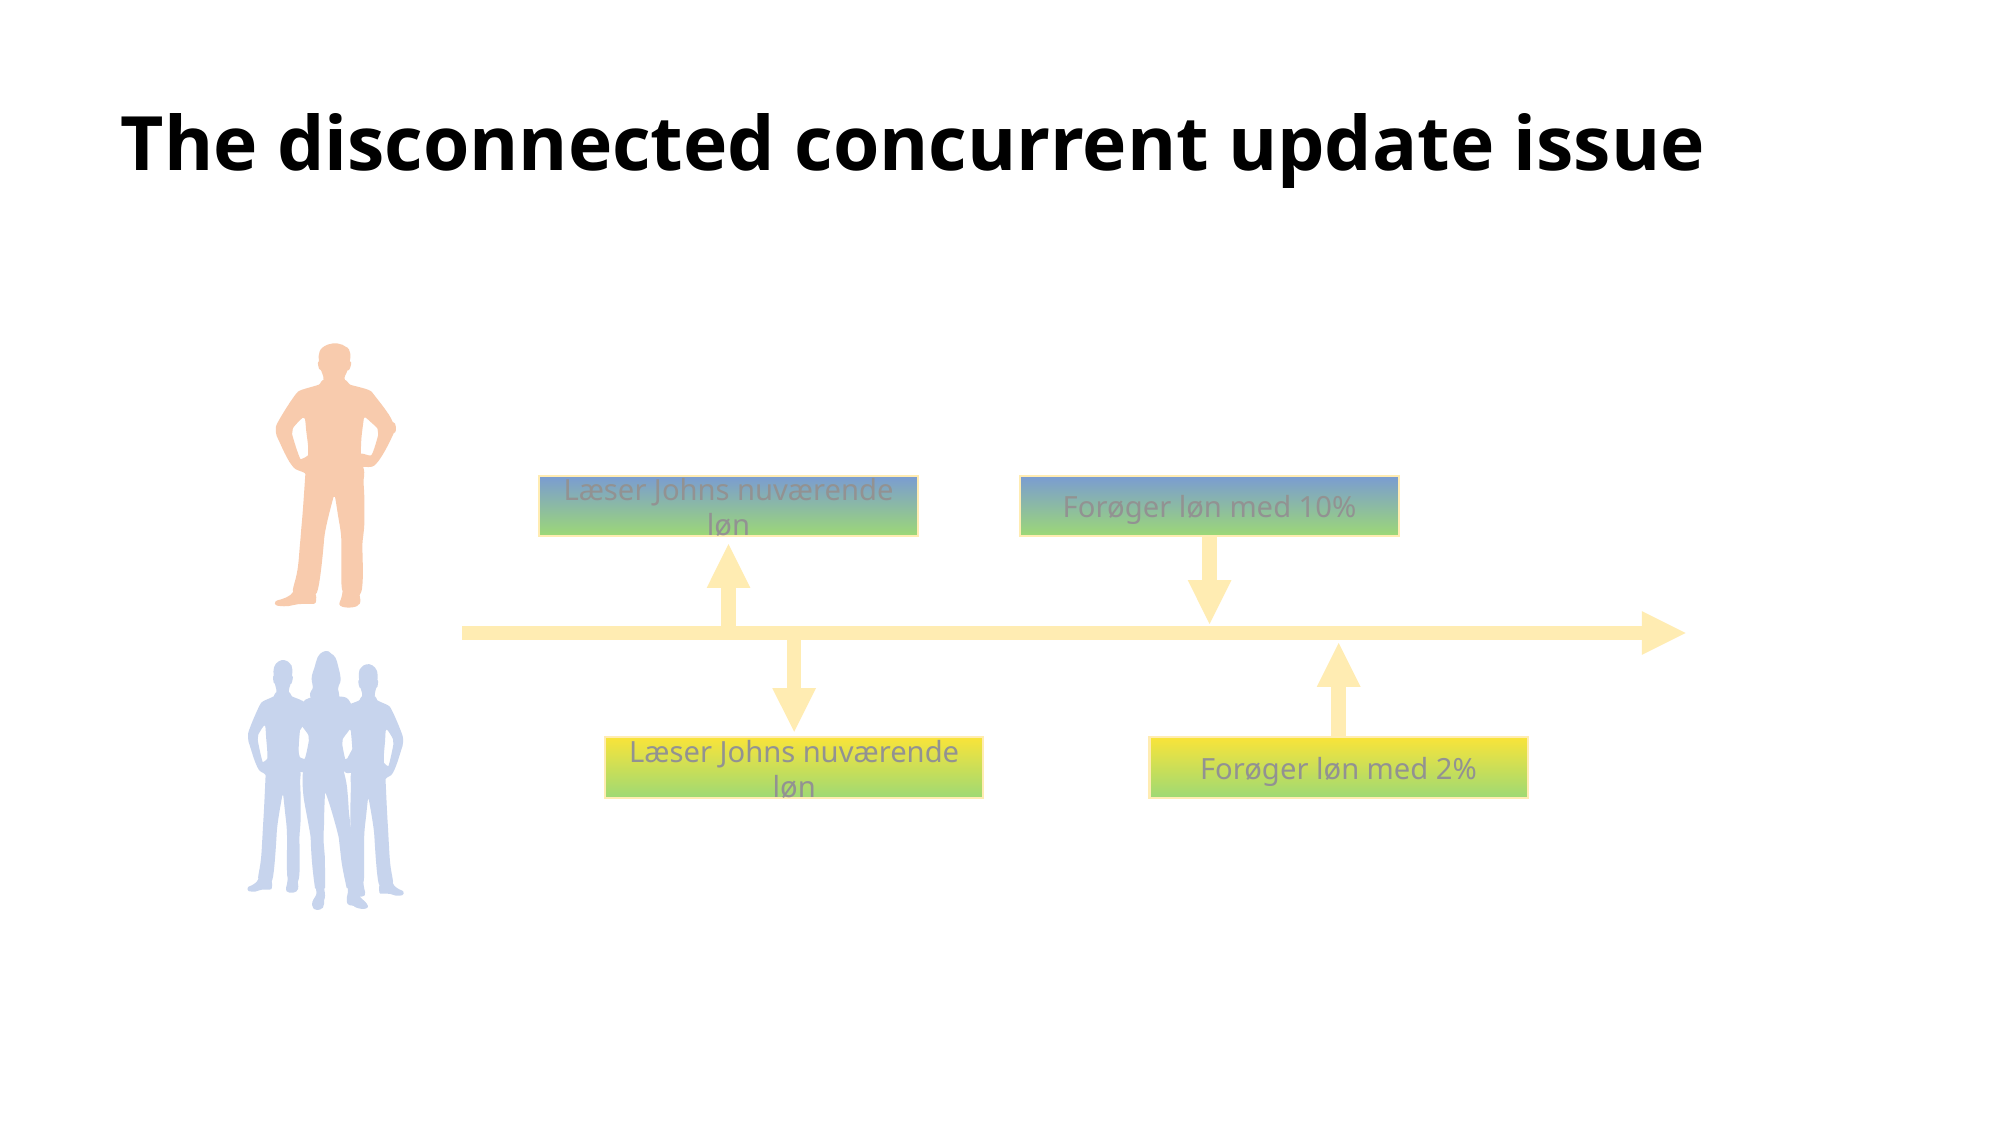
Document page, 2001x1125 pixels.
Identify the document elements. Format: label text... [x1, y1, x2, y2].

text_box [462, 475, 1686, 799]
title The disconnected concurrent update issue [105, 52, 1895, 240]
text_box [247, 651, 404, 910]
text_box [274, 343, 396, 608]
